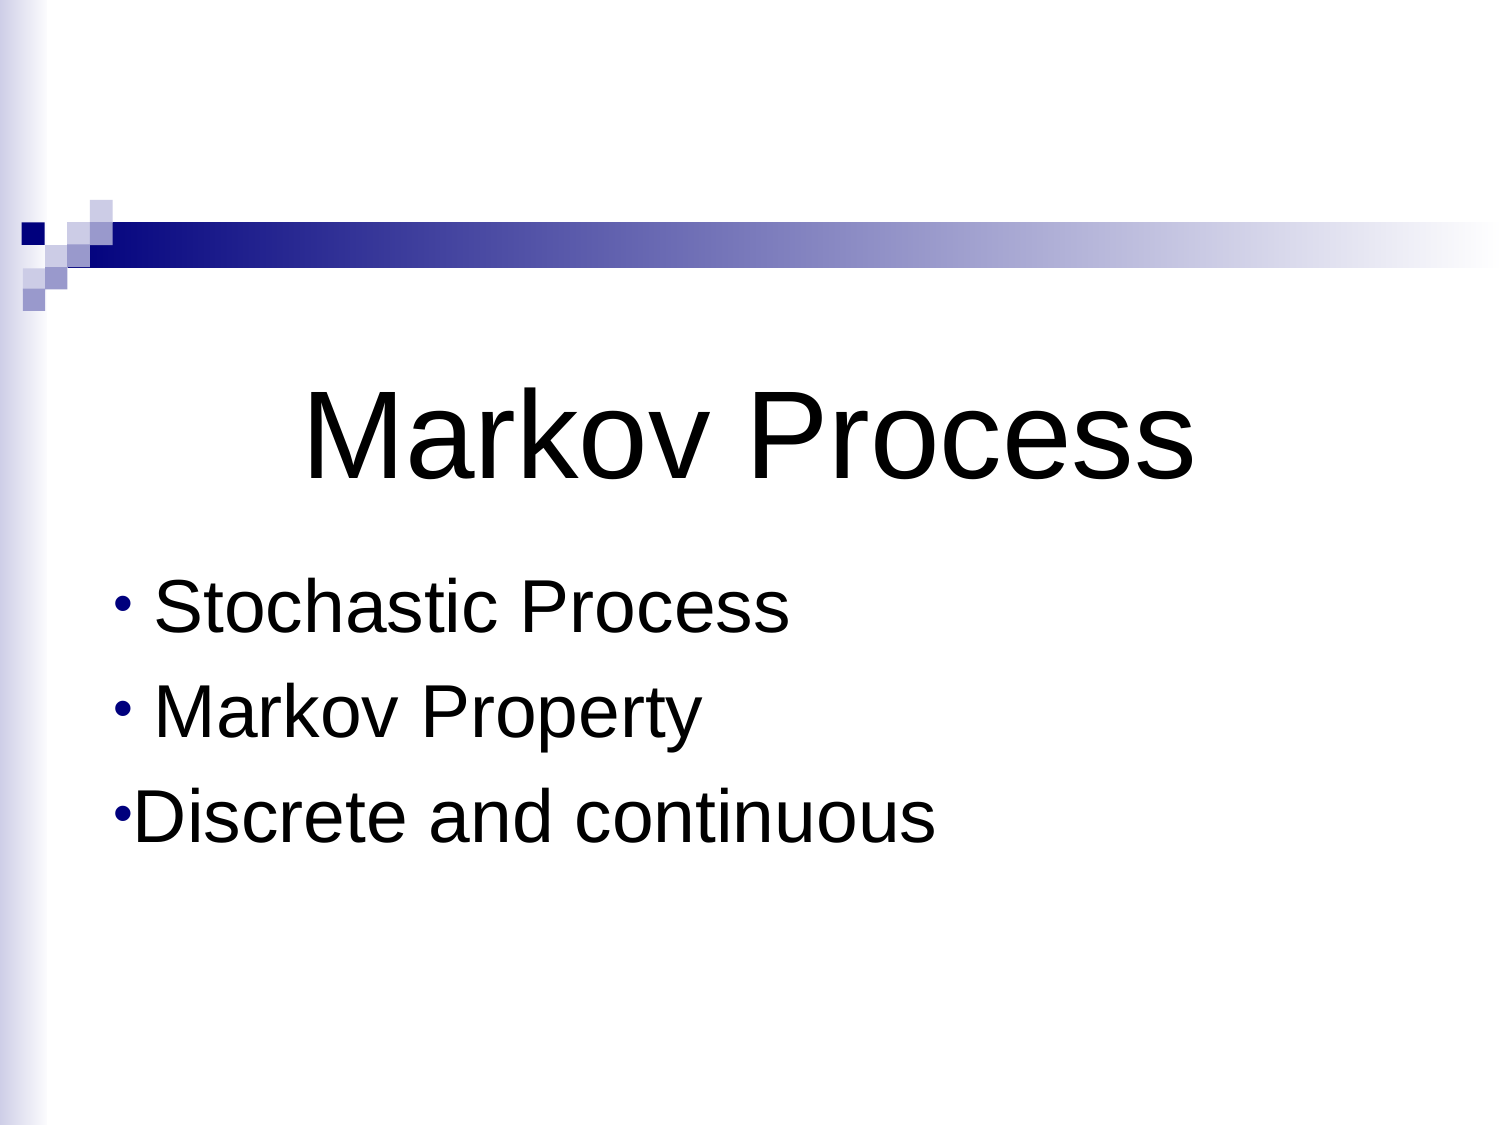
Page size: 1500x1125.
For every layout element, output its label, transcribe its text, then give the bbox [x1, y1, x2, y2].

title Markov Process [102, 350, 1397, 511]
list Stochastic Process Markov Property Discrete and continuous [98, 549, 1392, 900]
